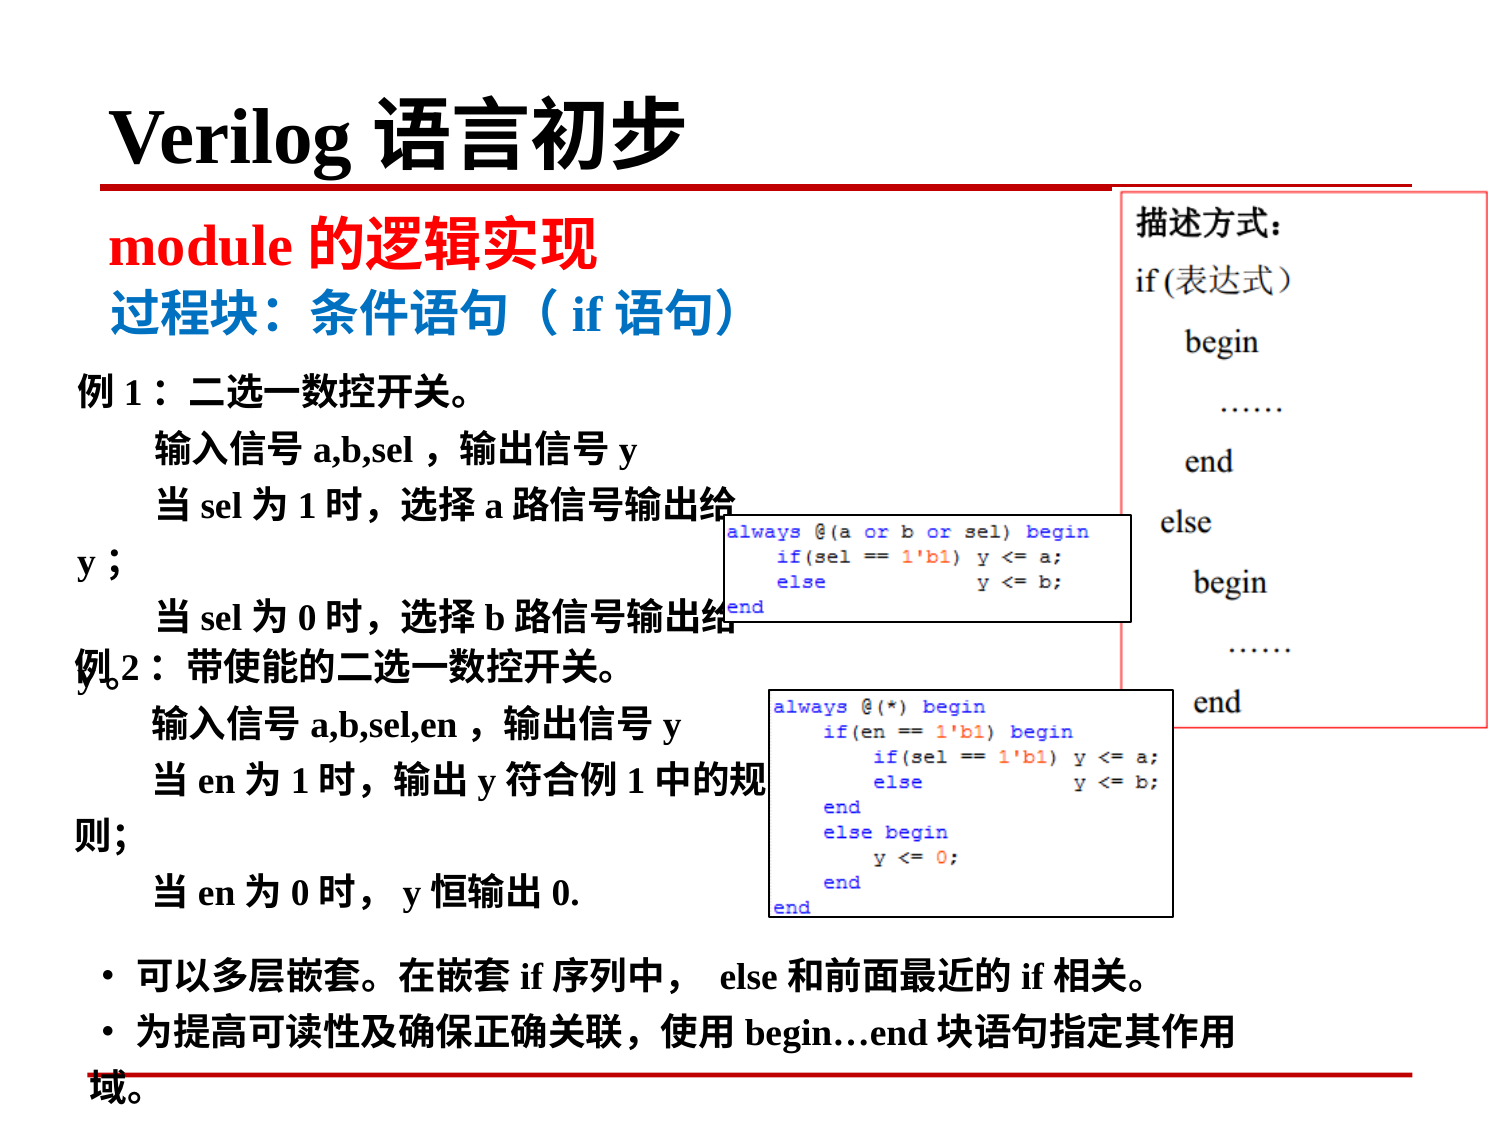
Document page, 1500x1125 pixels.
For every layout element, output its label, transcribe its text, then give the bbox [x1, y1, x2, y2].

text_box 例1：二选一数控开关。 输入信号a,b,sel，输出信号y 当sel为1时，选择a路信号输出给y； 当sel为0时，选择b路信号输出给y。 [62, 349, 802, 624]
picture [724, 187, 1500, 917]
text_box Verilog语言初步 [94, 49, 1407, 187]
text_box 过程块：条件语句（if语句） [95, 274, 1106, 349]
text_box 例2：带使能的二选一数控开关。 输入信号a,b,sel,en，输出信号y 当en为1时，输出y符合例1中的规则； 当en为0时，y恒输出0. [59, 624, 841, 921]
text_box module的逻辑实现 [93, 200, 1106, 285]
text_box •可以多层嵌套。在嵌套if序列中， else和前面最近的if相关。 • 为提高可读性及确保正确关联，使用begin…end块语句指定其作用域。 [75, 933, 1319, 1117]
